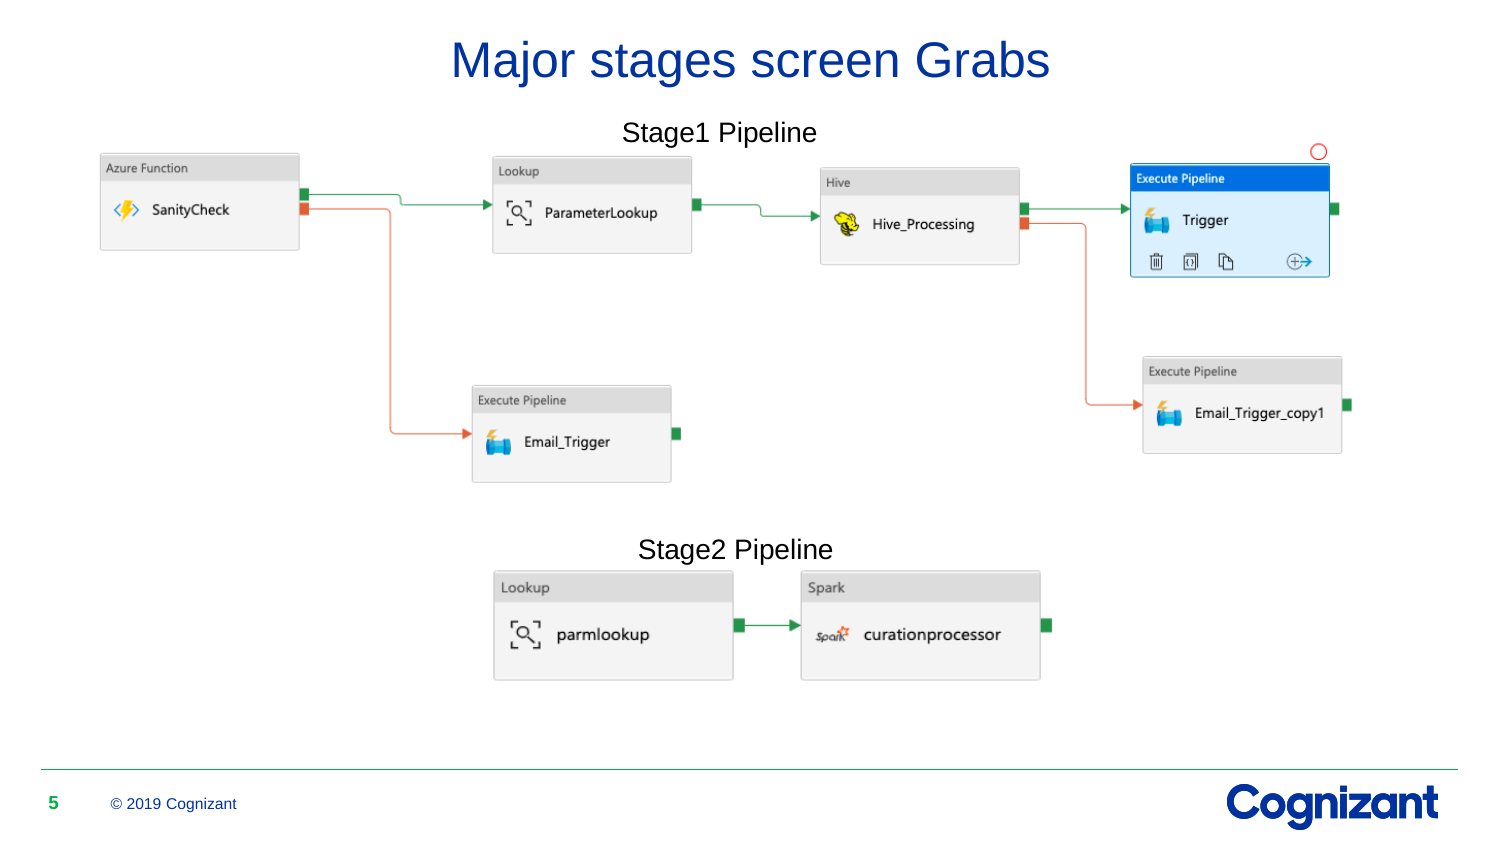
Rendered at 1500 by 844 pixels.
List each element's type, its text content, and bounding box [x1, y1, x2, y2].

title Major stages screen Grabs [35, 27, 1467, 95]
picture [73, 94, 1398, 769]
picture [1227, 784, 1438, 830]
